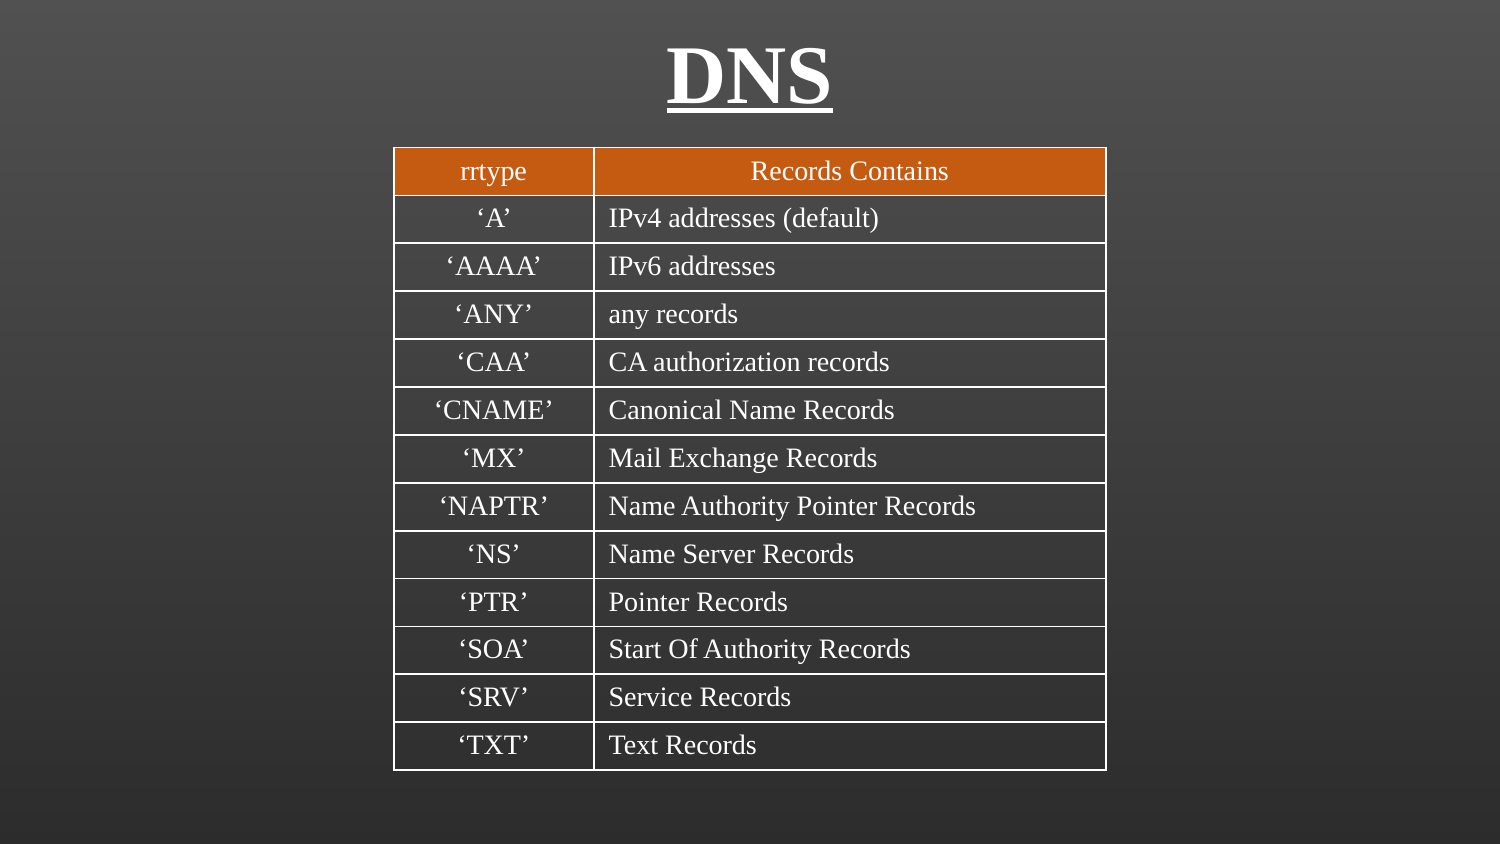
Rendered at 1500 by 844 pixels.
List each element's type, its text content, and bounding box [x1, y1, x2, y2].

table_cell ‘SOA’ [395, 627, 593, 673]
table_cell Start Of Authority Records [595, 627, 1105, 673]
table_cell Canonical Name Records [595, 388, 1105, 434]
table_cell any records [595, 292, 1105, 338]
table_cell Name Server Records [595, 532, 1105, 578]
table_cell Text Records [595, 723, 1105, 769]
table_cell ‘CAA’ [395, 340, 593, 386]
table_cell ‘SRV’ [395, 675, 593, 721]
table_cell Pointer Records [595, 579, 1105, 626]
table_cell IPv4 addresses (default) [595, 196, 1105, 242]
table_cell ‘TXT’ [395, 723, 593, 769]
table_cell Service Records [595, 675, 1105, 721]
table_cell CA authorization records [595, 340, 1105, 386]
table_cell ‘NAPTR’ [395, 484, 593, 530]
table_cell ‘ANY’ [395, 292, 593, 338]
table_cell IPv6 addresses [595, 244, 1105, 290]
table_header Records Contains [595, 148, 1105, 195]
table_cell Mail Exchange Records [595, 436, 1105, 482]
table_cell Name Authority Pointer Records [595, 484, 1105, 530]
table_cell ‘AAAA’ [395, 244, 593, 290]
table_cell ‘NS’ [395, 532, 593, 578]
table_header rrtype [395, 148, 593, 195]
title DNS [75, 6, 1425, 147]
table_cell ‘PTR’ [395, 579, 593, 626]
table_cell ‘A’ [395, 196, 593, 242]
table_cell ‘MX’ [395, 436, 593, 482]
table_cell ‘CNAME’ [395, 388, 593, 434]
